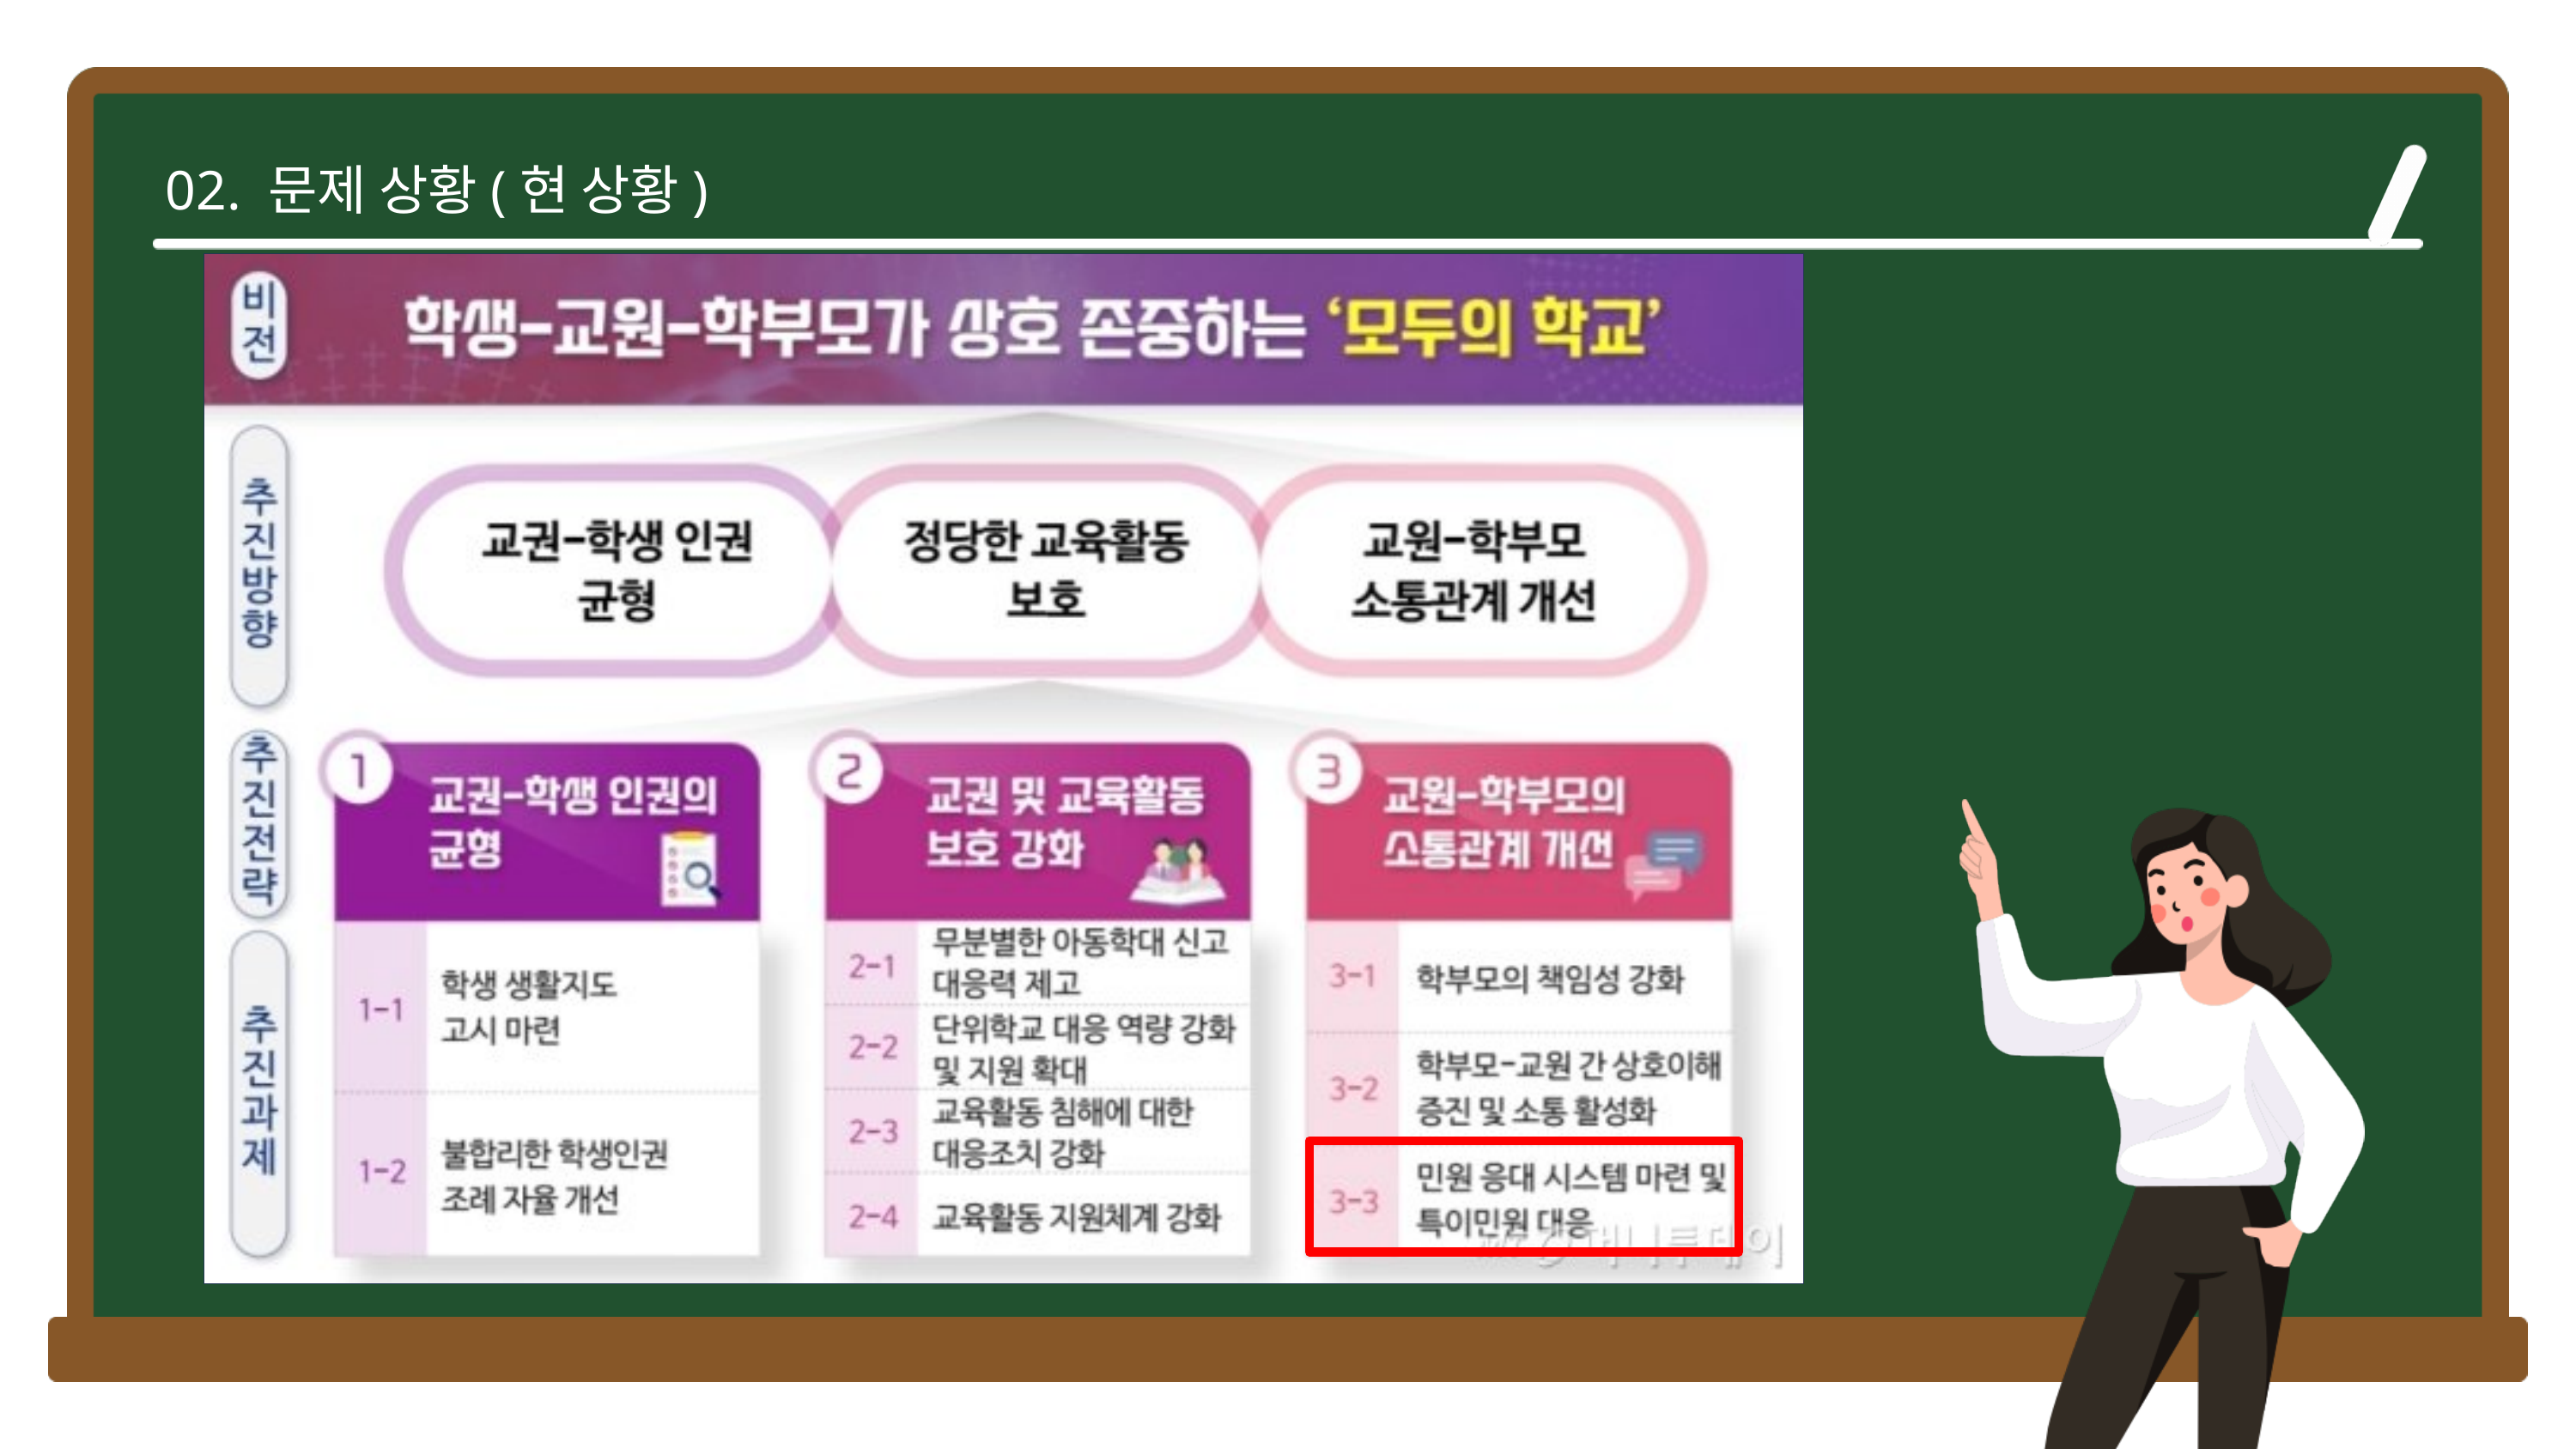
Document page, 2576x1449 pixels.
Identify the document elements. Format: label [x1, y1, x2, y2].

picture [204, 253, 1805, 1284]
text_box [2342, 182, 2451, 208]
text_box [152, 239, 2423, 250]
text_box [47, 66, 2528, 1382]
text_box [1959, 798, 2365, 1449]
